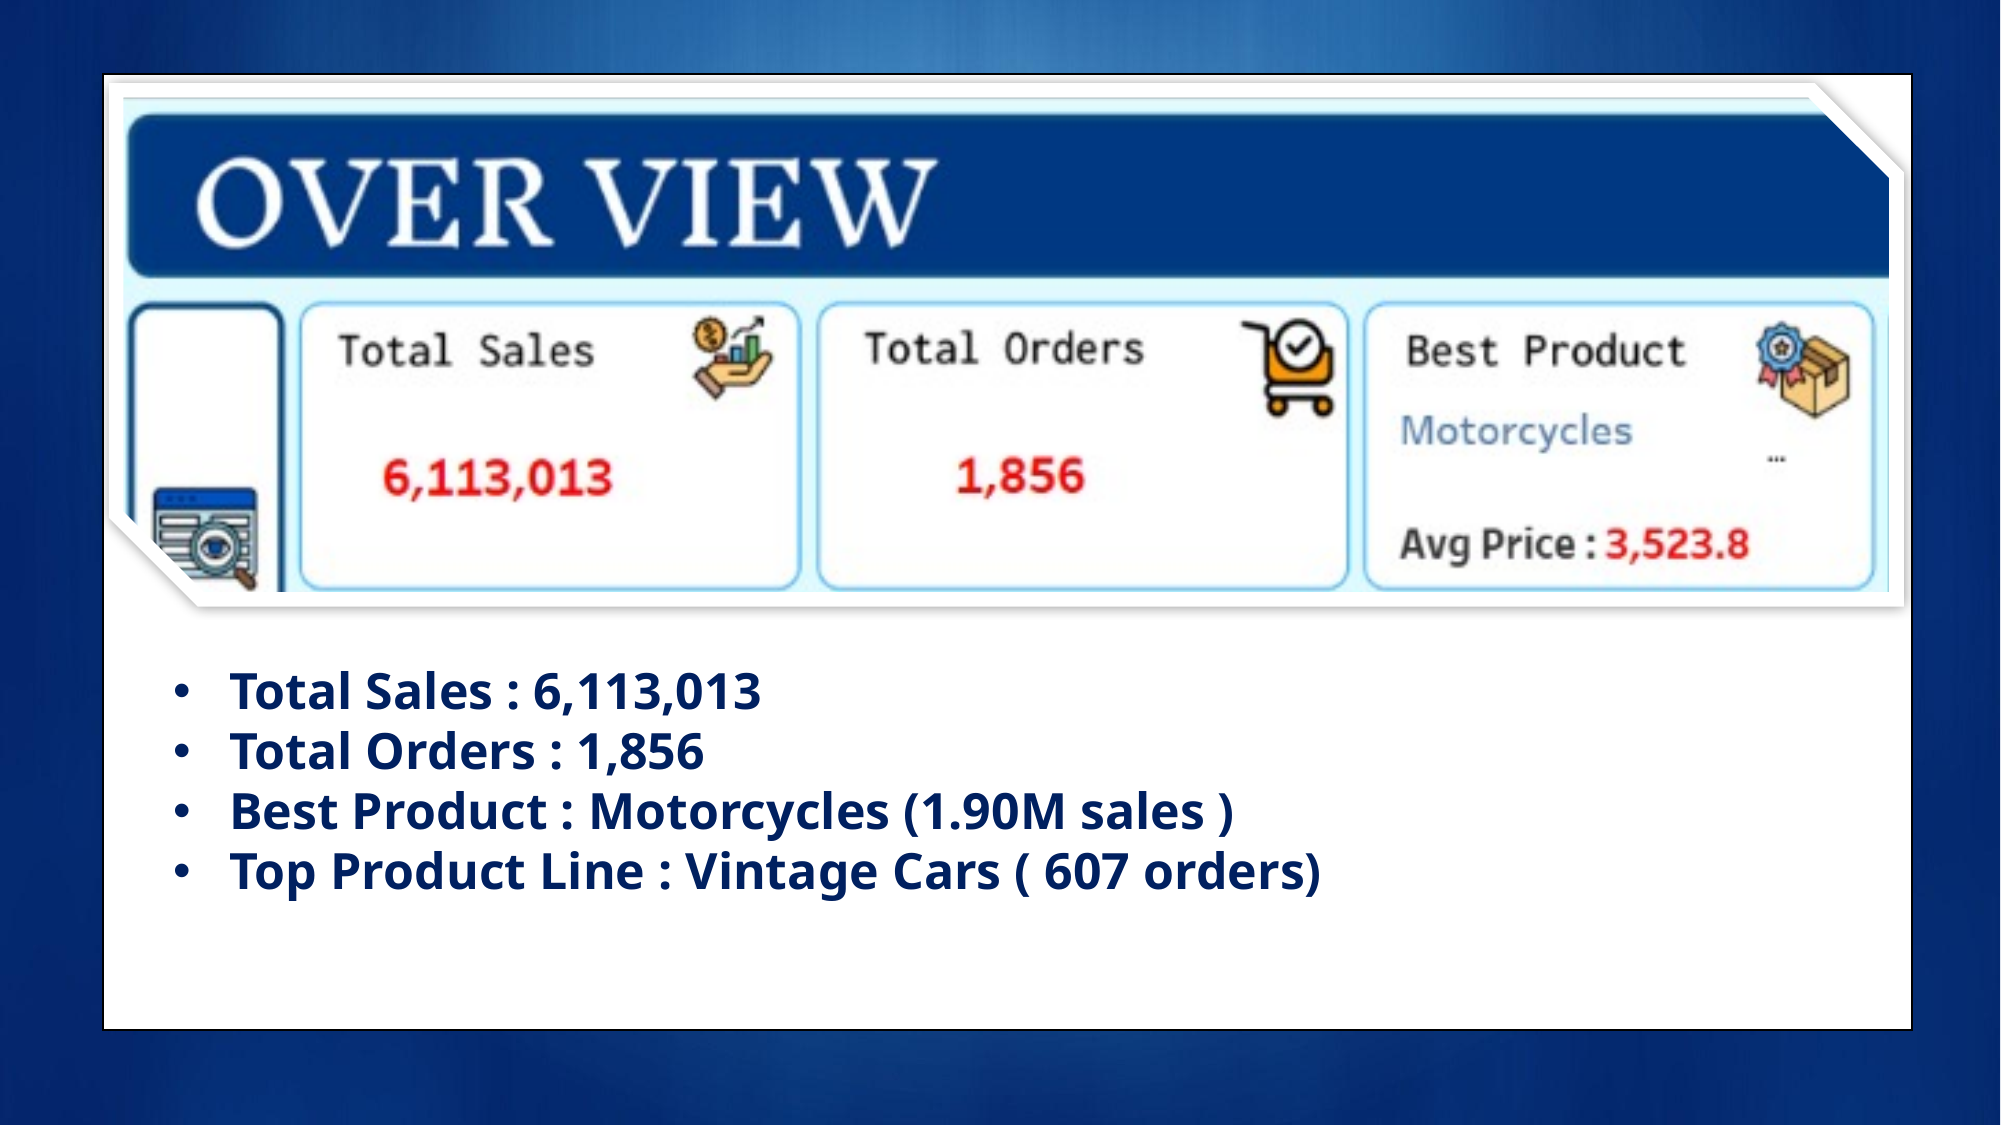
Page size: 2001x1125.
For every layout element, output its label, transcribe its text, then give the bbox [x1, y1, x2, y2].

text_box [102, 520, 1913, 1031]
text_box Total Sales : 6,113,013 Total Orders : 1,856 Best Product : Motorcycles (1.90M sales ) Top Product Line : Vintage Cars ( 607 orders) [158, 652, 1365, 908]
text_box [102, 73, 1913, 173]
picture [0, 0, 2001, 1125]
